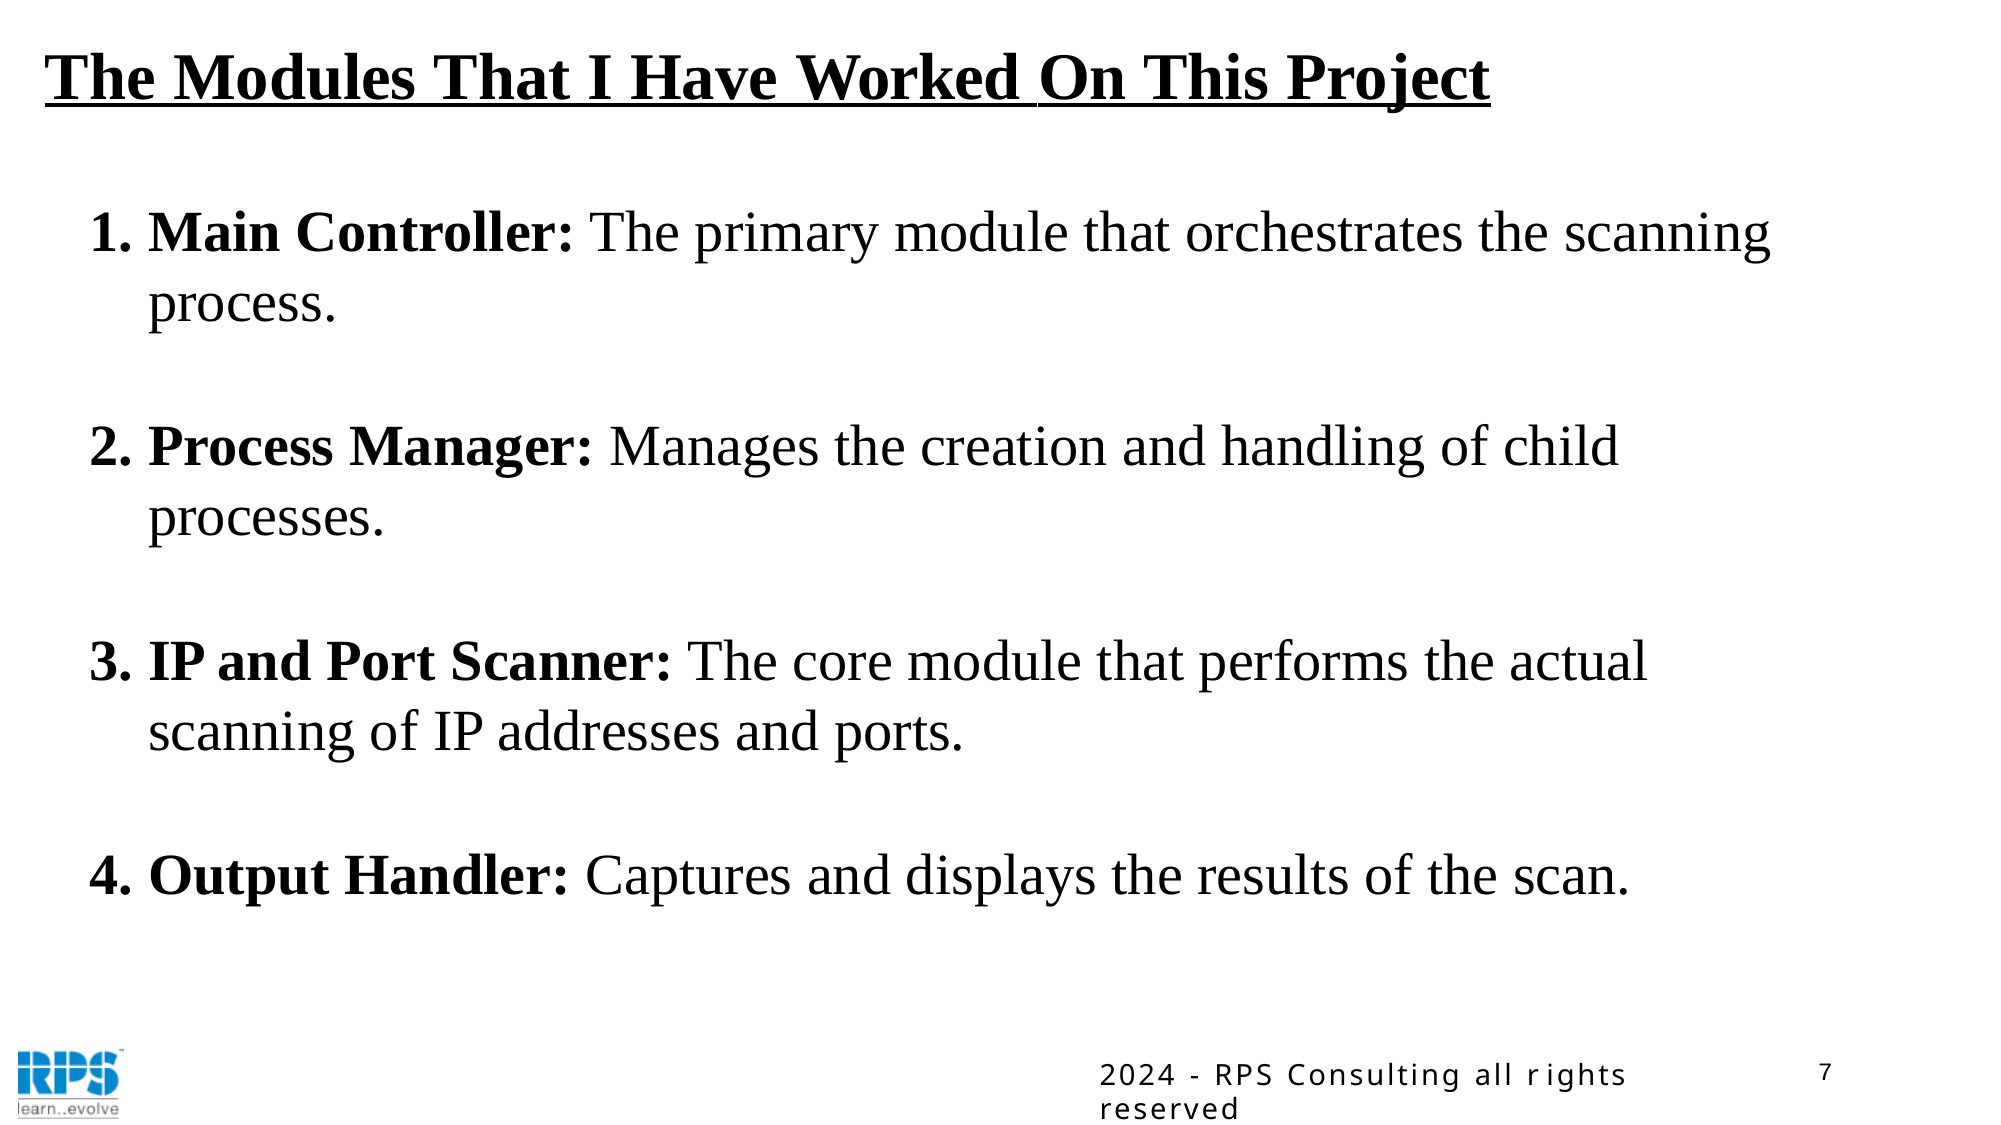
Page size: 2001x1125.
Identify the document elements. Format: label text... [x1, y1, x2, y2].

text_box Main Controller: The primary module that orchestrates the scanning process. Process Manager: Manages the creation and handling of child processes. IP and Port Scanner: The core module that performs the actual scanning of IP addresses and ports. Output Handler: Captures and displays the results of the scan. [87, 190, 1871, 907]
title The Modules That I Have Worked On This Project [42, 30, 1538, 221]
picture [17, 1049, 125, 1120]
slide_number 7 [1811, 1057, 1855, 1125]
footer 2024 - RPS Consulting all r ights reserved [1097, 1056, 1751, 1125]
